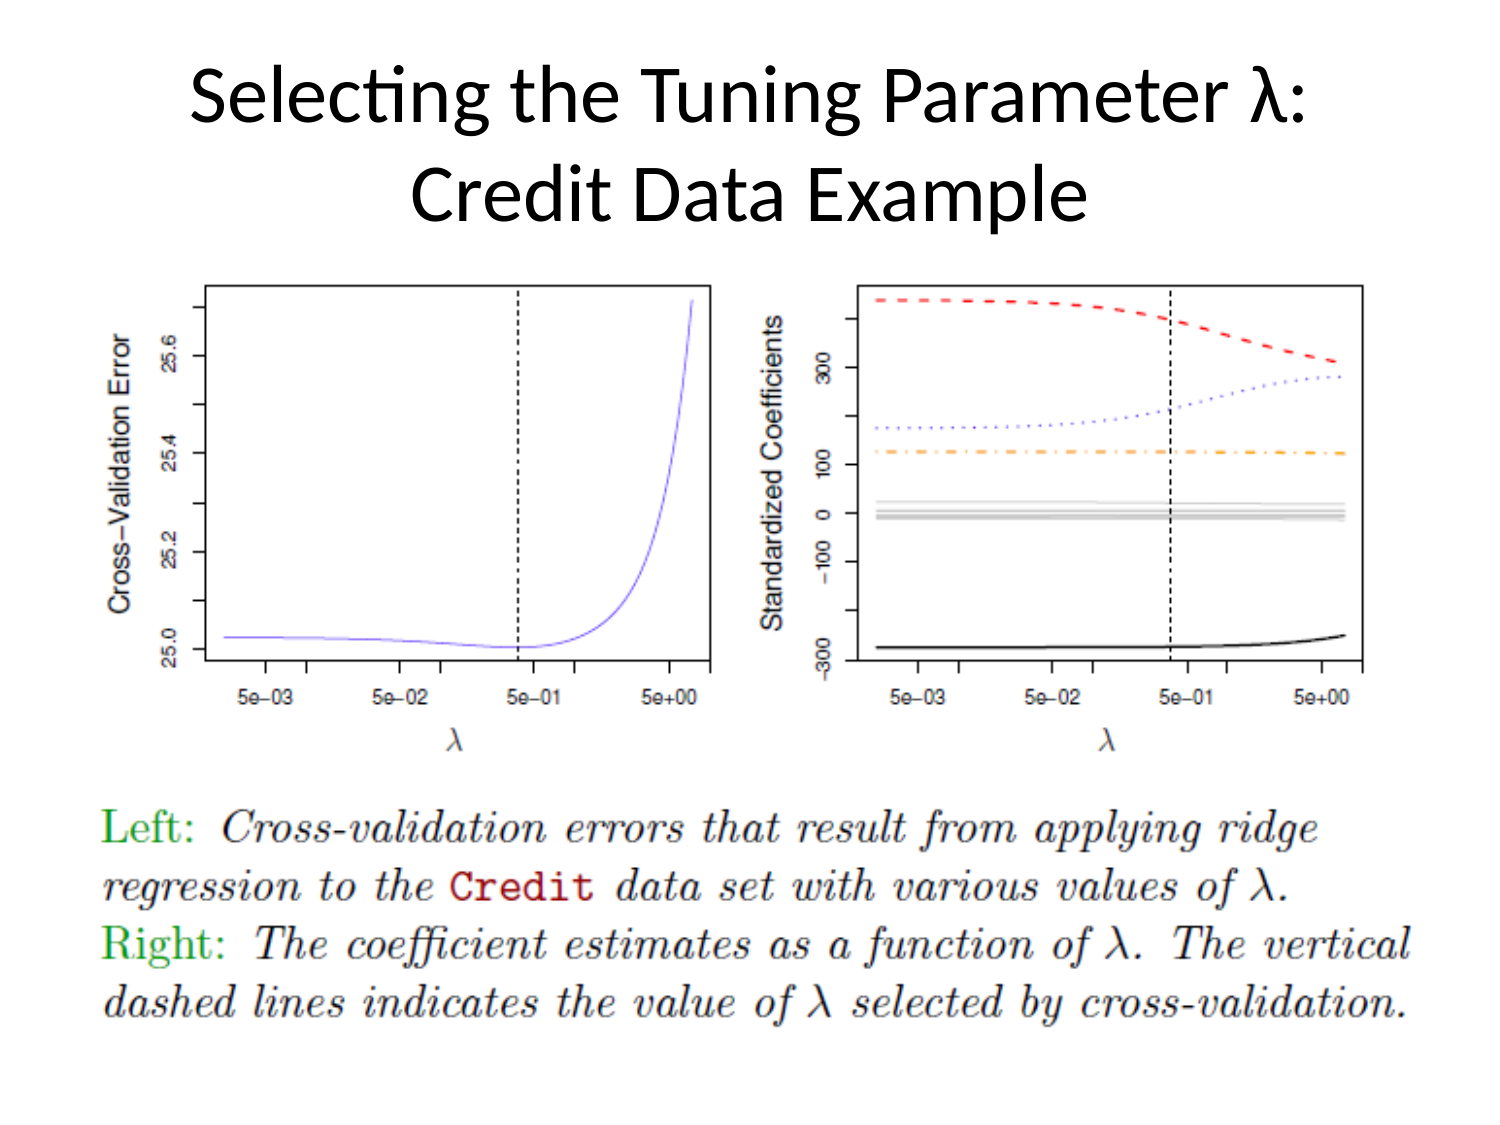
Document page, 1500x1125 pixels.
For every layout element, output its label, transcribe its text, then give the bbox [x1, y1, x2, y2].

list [69, 262, 1434, 1037]
title Selecting the Tuning Parameter λ: Credit Data Example [75, 45, 1425, 233]
